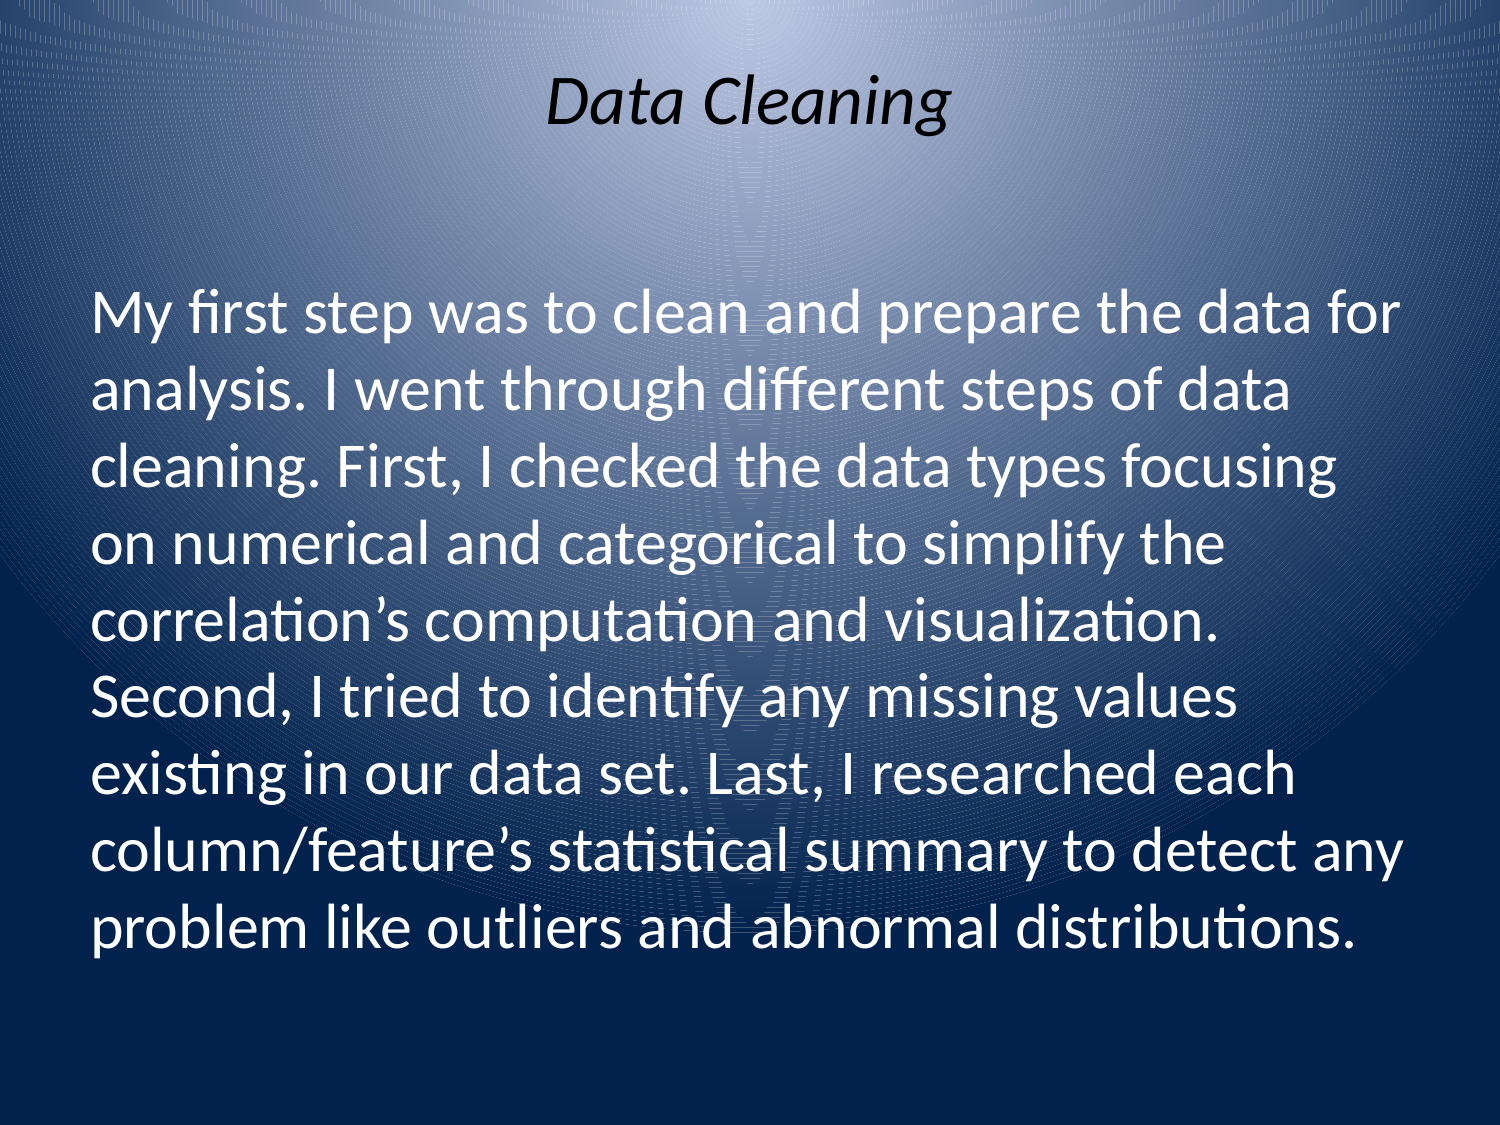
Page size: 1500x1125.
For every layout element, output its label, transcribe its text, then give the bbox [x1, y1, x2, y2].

list My first step was to clean and prepare the data for analysis. I went through different steps of data cleaning. First, I checked the data types focusing on numerical and categorical to simplify the correlation’s computation and visualization. Second, I tried to identify any missing values existing in our data set. Last, I researched each column/feature’s statistical summary to detect any problem like outliers and abnormal distributions. [75, 262, 1425, 1005]
title Data Cleaning [75, 45, 1425, 233]
